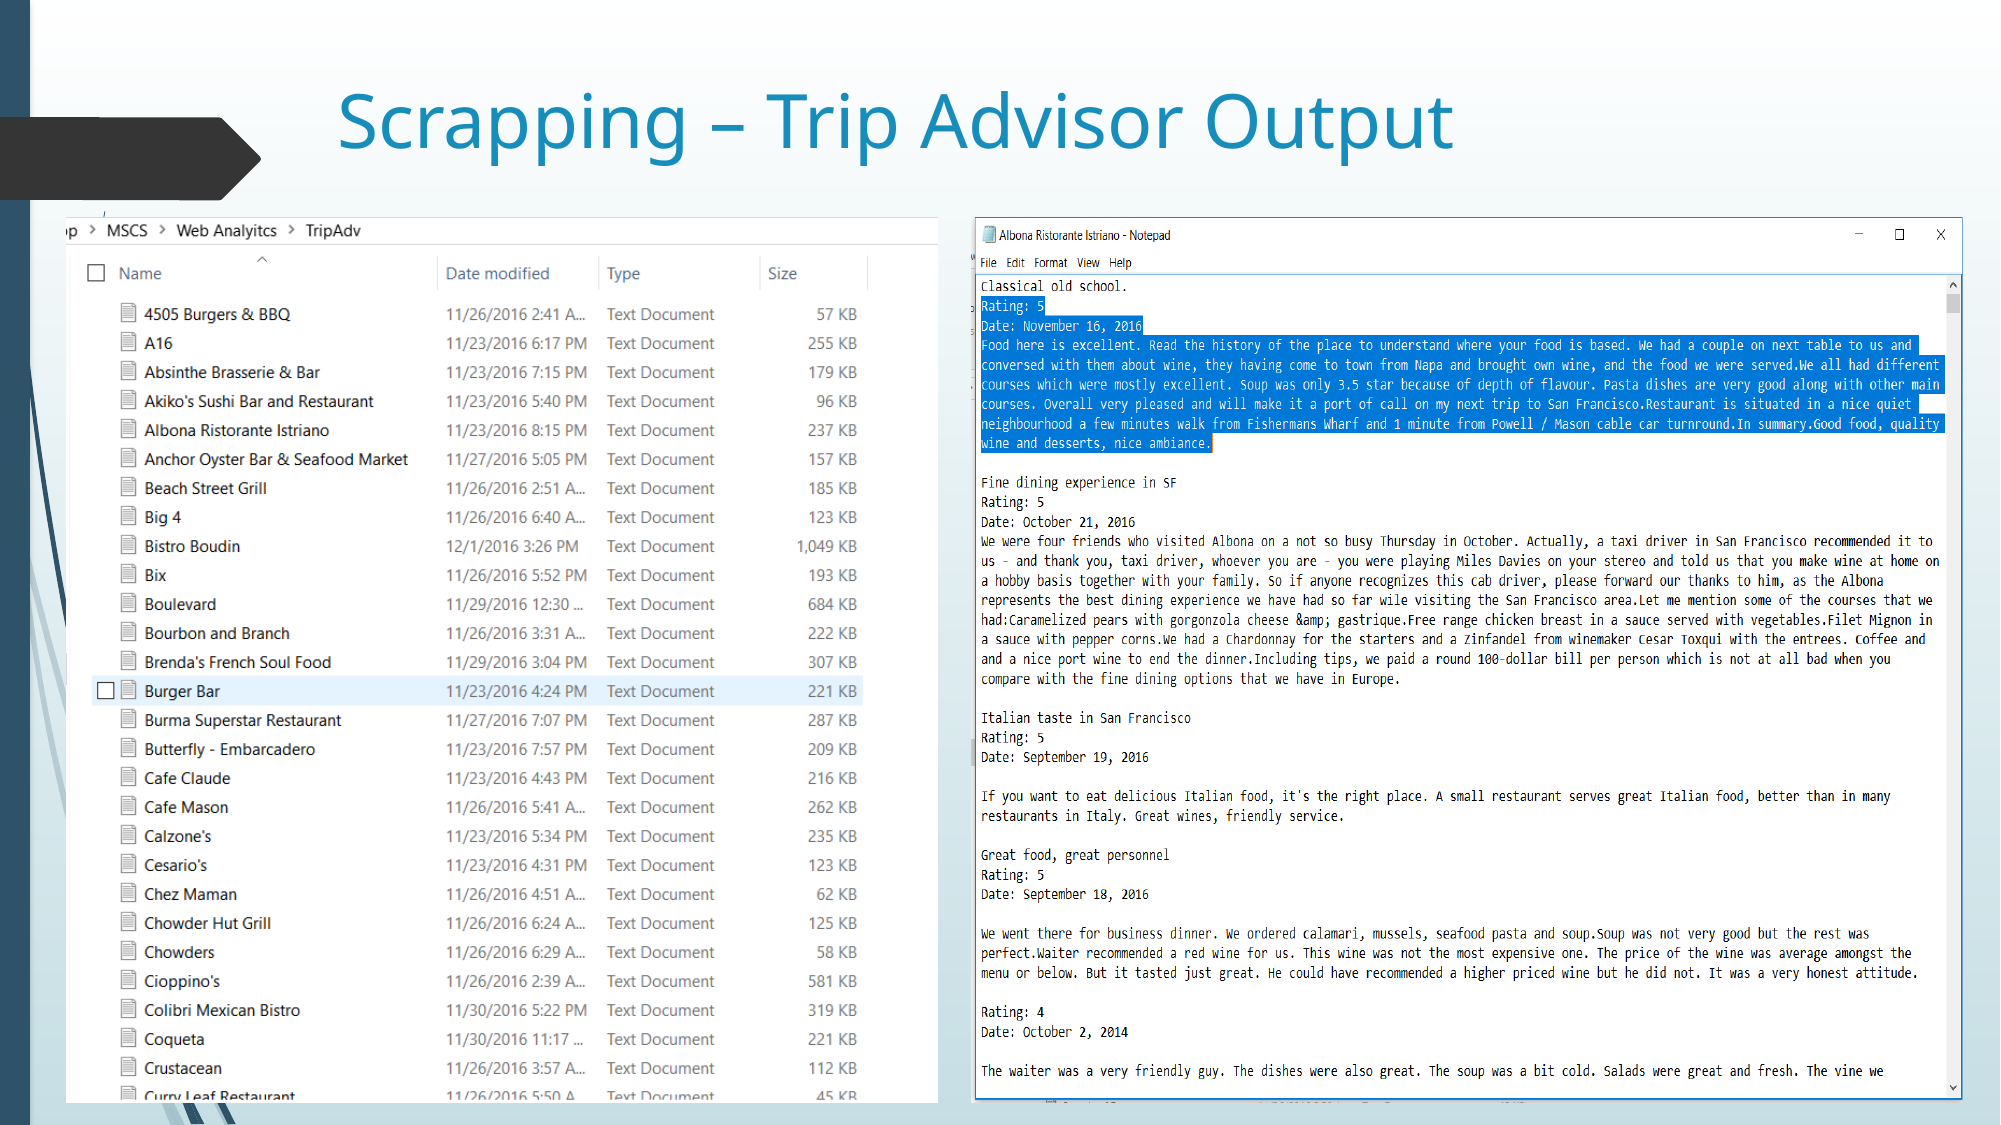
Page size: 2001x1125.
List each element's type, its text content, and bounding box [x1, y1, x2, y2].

title Scrapping – Trip Advisor Output [322, 66, 1785, 277]
picture [971, 216, 1963, 1103]
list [66, 216, 938, 1103]
